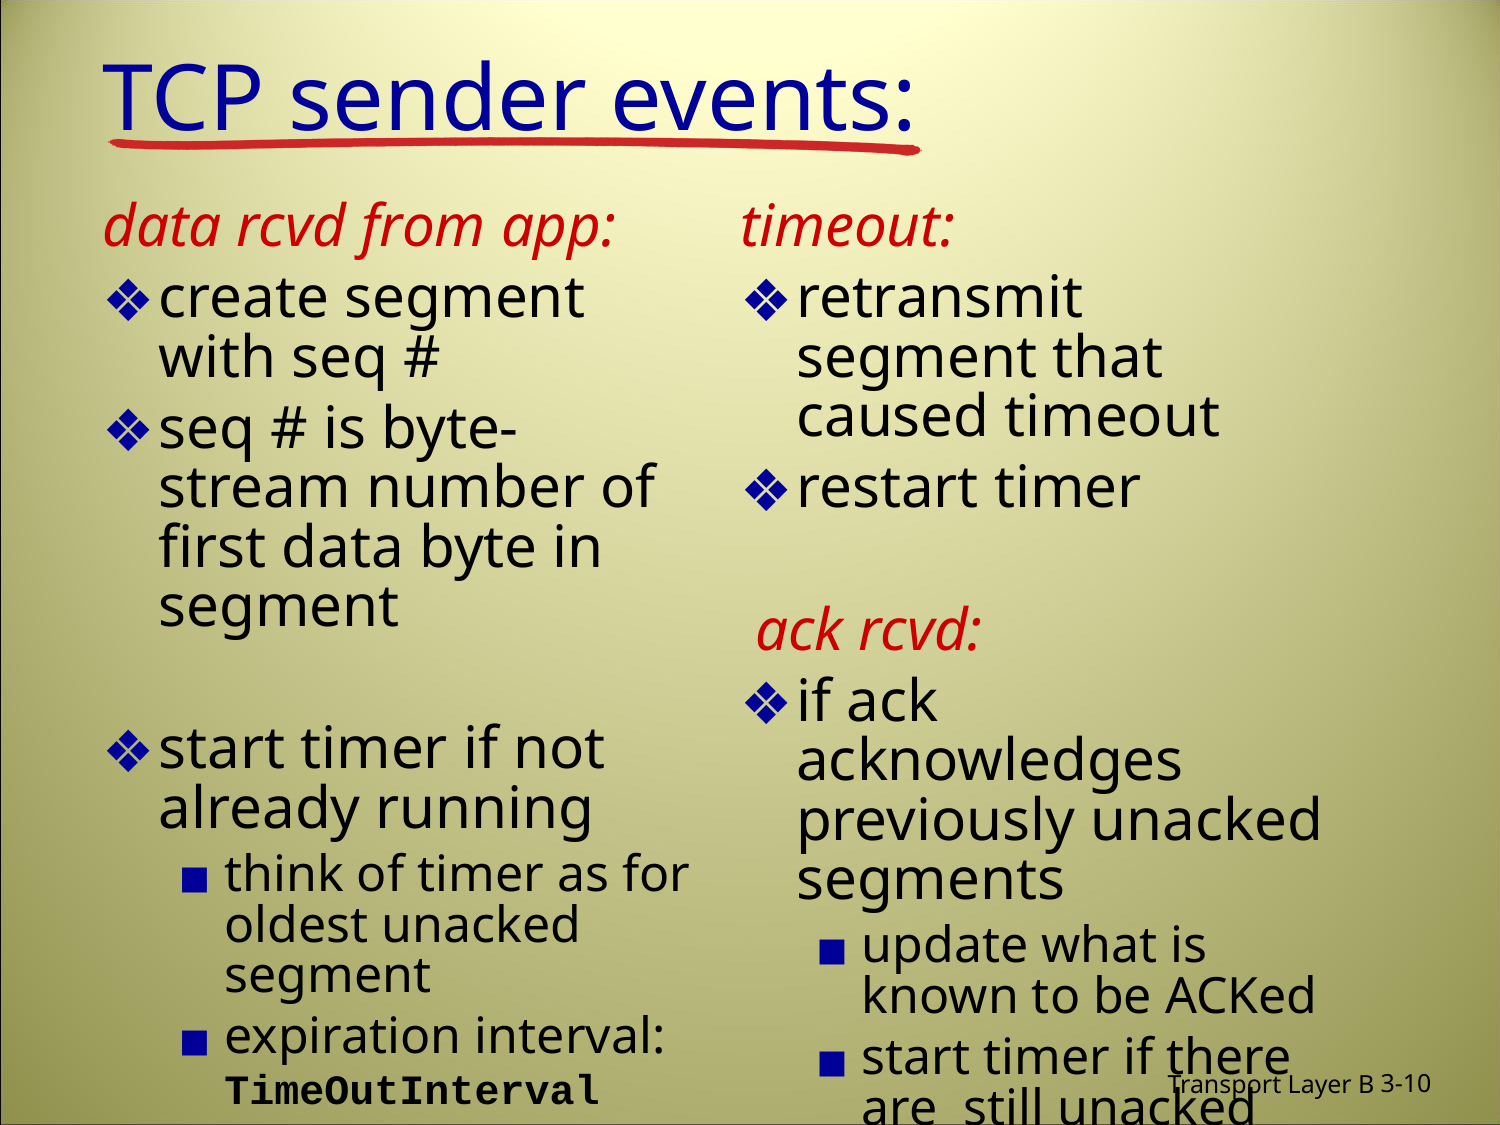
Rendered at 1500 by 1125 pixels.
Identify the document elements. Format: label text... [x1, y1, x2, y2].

list data rcvd from app: create segment with seq # seq # is byte-stream number of first data byte in segment start timer if not already running think of timer as for oldest unacked segment expiration interval: TimeOutInterval [87, 191, 713, 1077]
text_box Transport Layer B [914, 1060, 1390, 1108]
list timeout: retransmit segment that caused timeout restart timer ack rcvd: if ack acknowledges previously unacked segments update what is known to be ACKed start timer if there are still unacked segments [725, 191, 1350, 1058]
picture [0, 0, 1500, 1125]
picture [105, 132, 931, 162]
title TCP sender events: [87, 0, 1425, 188]
text_box 3-‹#› [1365, 1060, 1477, 1106]
